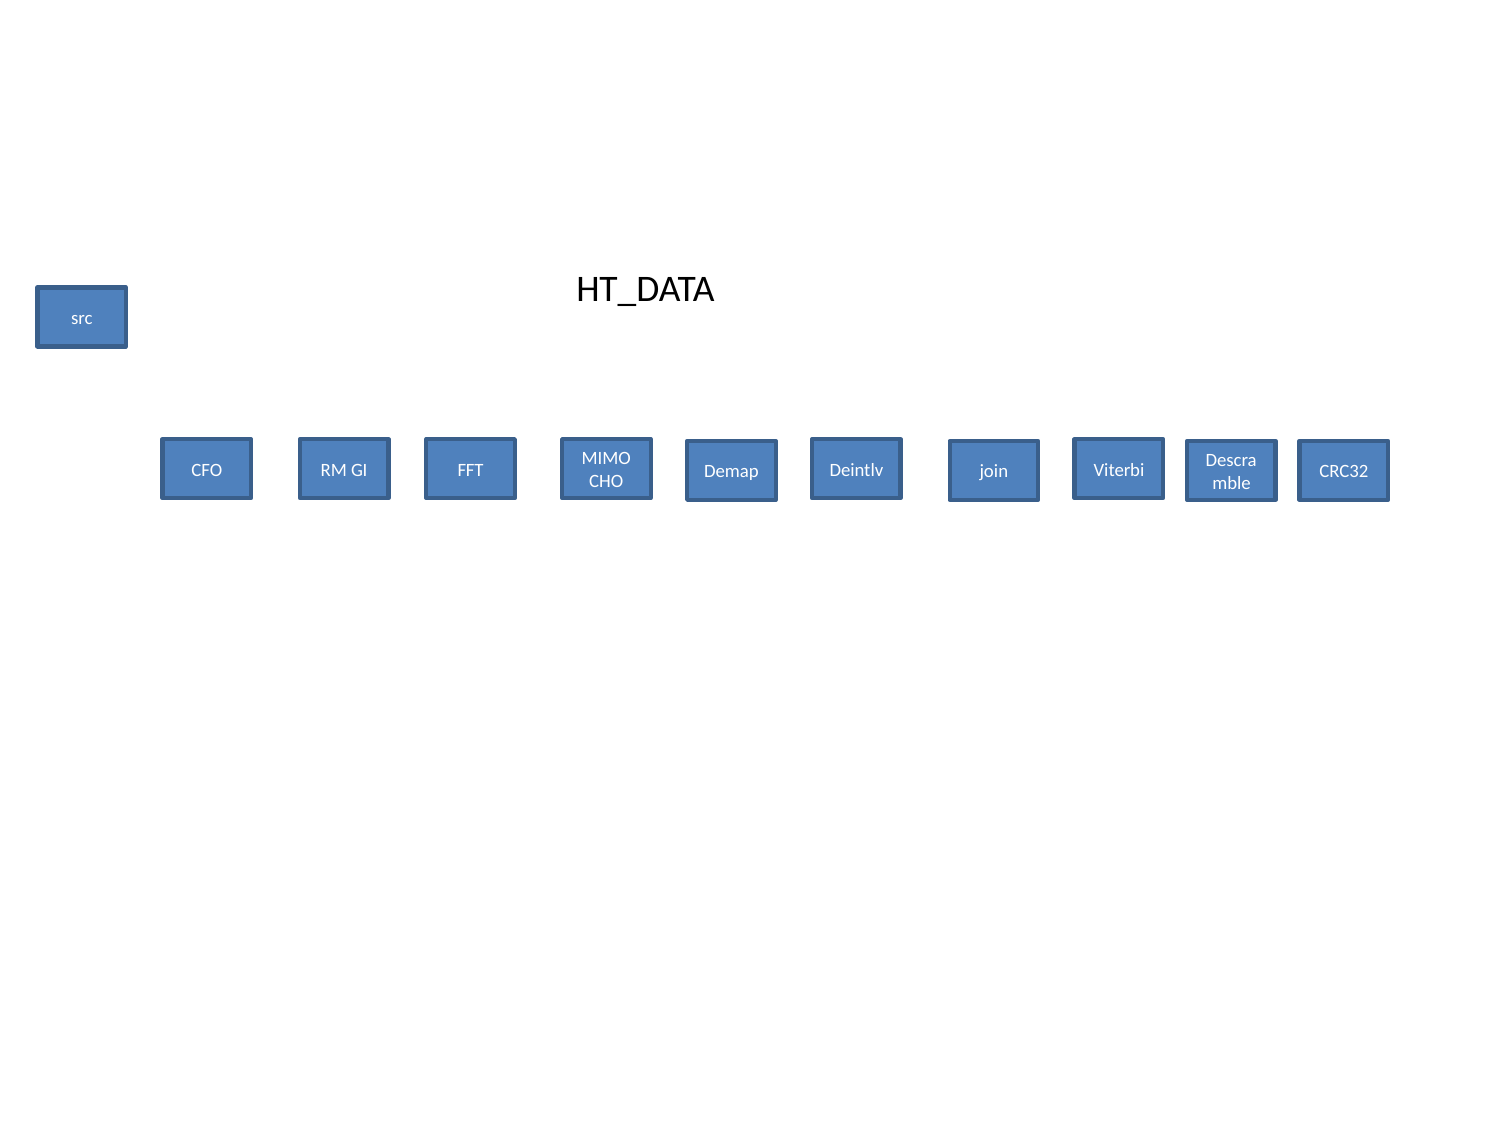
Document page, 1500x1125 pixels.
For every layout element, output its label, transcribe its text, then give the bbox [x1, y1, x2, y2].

text_box Viterbi [1072, 437, 1165, 500]
text_box Demap [685, 439, 778, 502]
text_box Deintlv [810, 437, 903, 500]
text_box src [35, 285, 128, 349]
text_box join [948, 439, 1040, 502]
text_box CFO [160, 437, 253, 500]
text_box CRC32 [1297, 439, 1390, 502]
text_box MIMO CHO [560, 437, 653, 500]
text_box FFT [424, 437, 517, 500]
text_box RM GI [298, 437, 391, 500]
text_box Descramble [1185, 439, 1278, 502]
text_box HT_DATA [561, 256, 730, 317]
